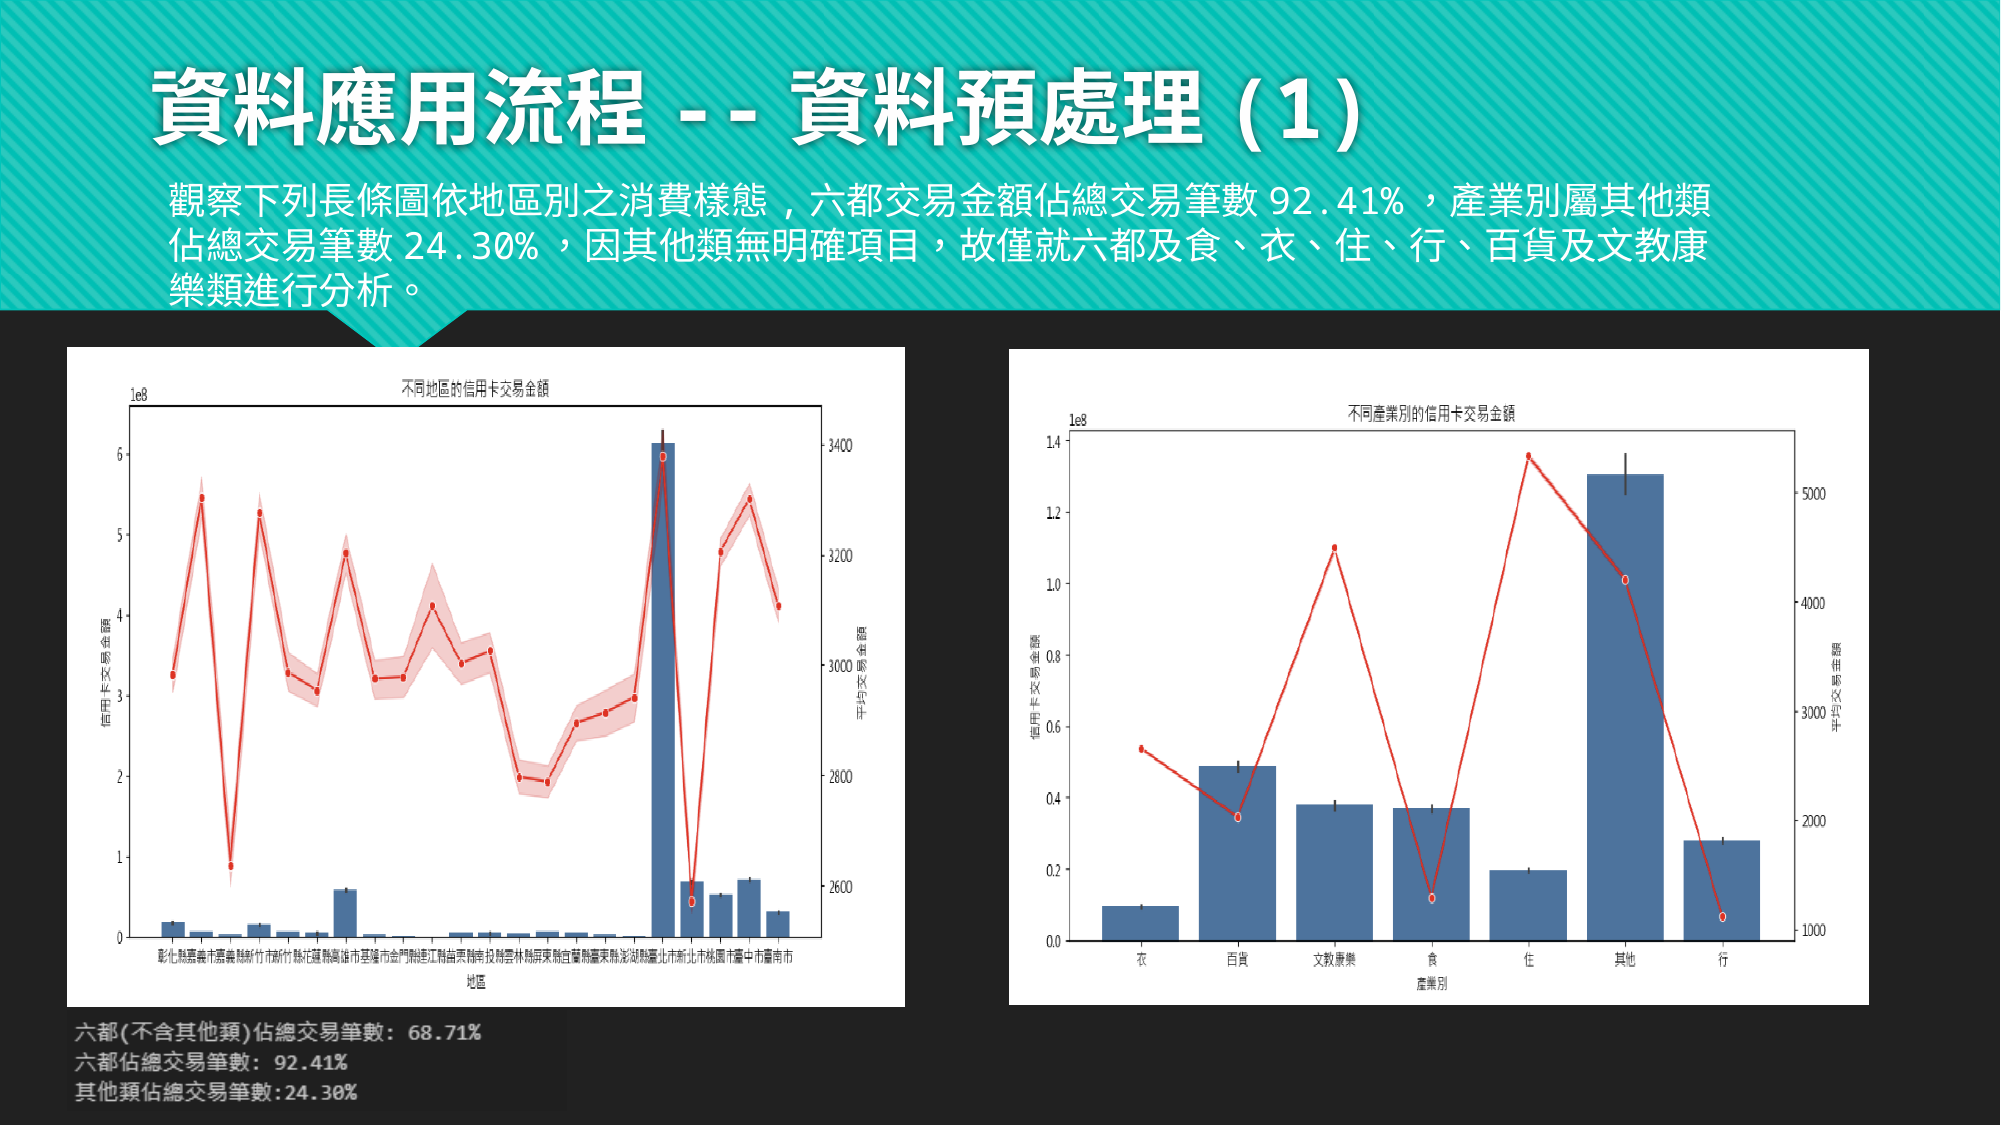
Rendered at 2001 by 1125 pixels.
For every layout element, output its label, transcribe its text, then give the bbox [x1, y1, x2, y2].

text_box 觀察下列長條圖依地區別之消費樣態,六都交易金額佔總交易筆數92.41%，產業別屬其他類佔總交易筆數24.30%，因其他類無明確項目，故僅就六都及食、衣、住、行、百貨及文教康樂類進行分析。 [154, 169, 1734, 320]
picture [67, 347, 905, 1007]
title 資料應用流程--資料預處理(1) [134, 40, 1869, 163]
picture [67, 1010, 567, 1111]
picture [1009, 349, 1869, 1005]
